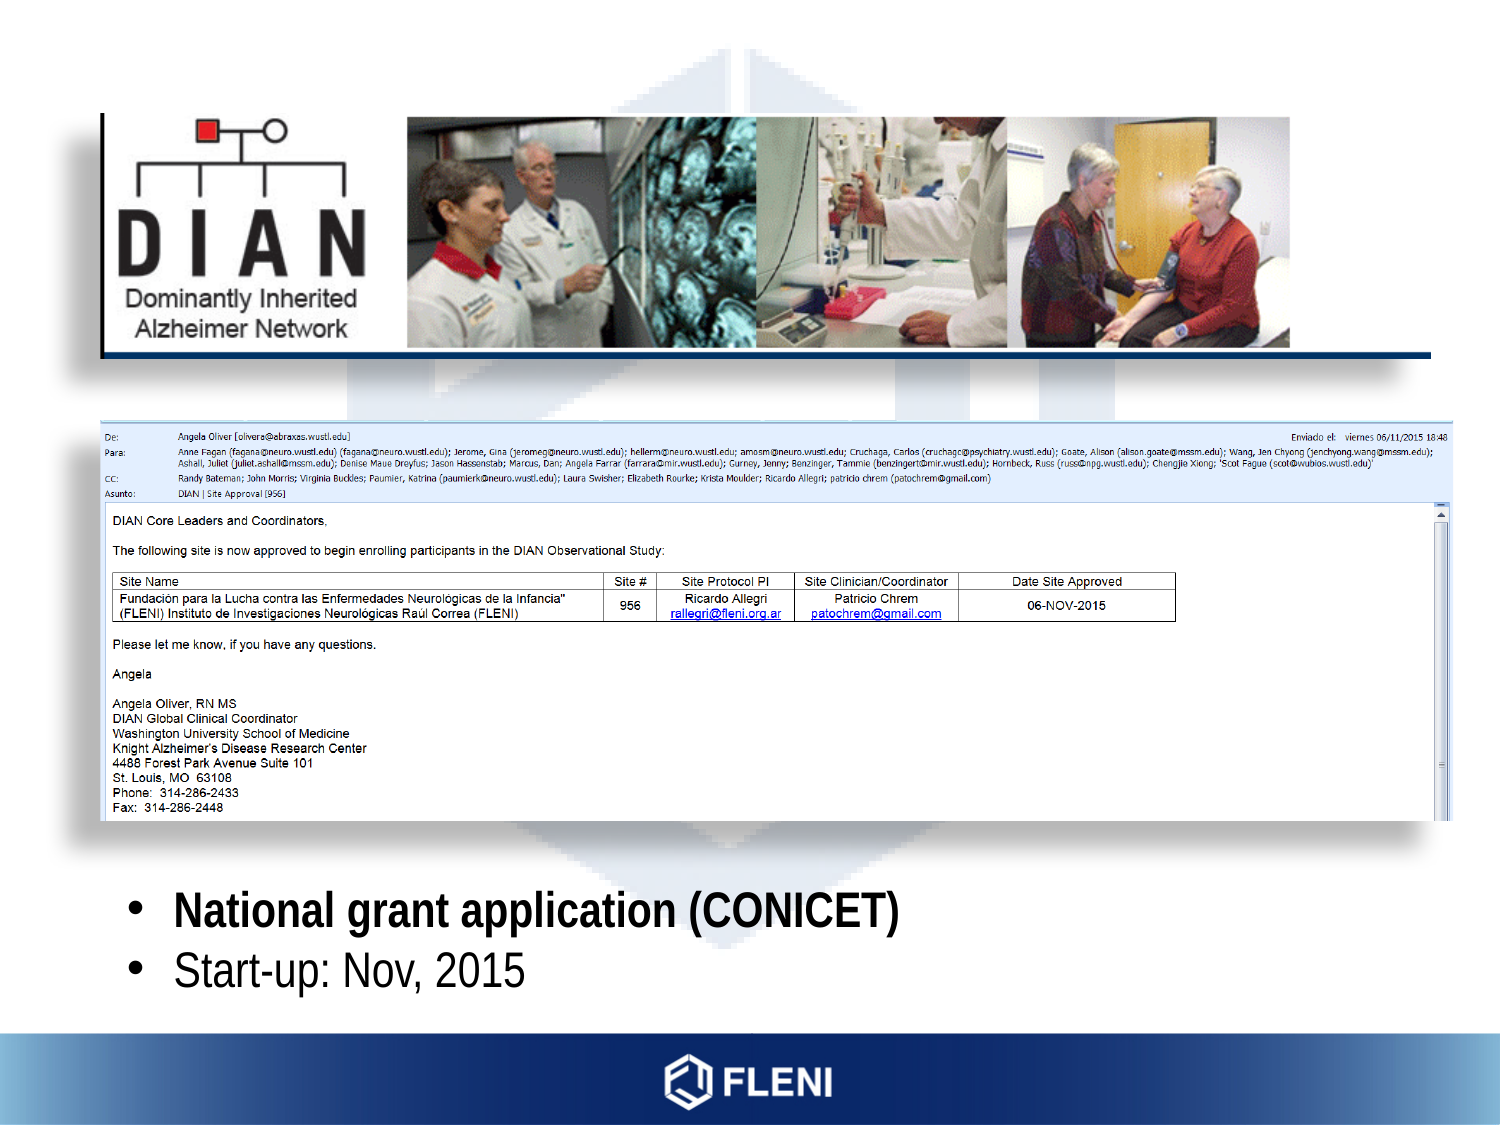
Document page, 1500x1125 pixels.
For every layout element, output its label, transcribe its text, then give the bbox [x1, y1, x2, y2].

picture [100, 420, 1454, 821]
picture [0, 1033, 1500, 1125]
text_box National grant application (CONICET) Start-up: Nov, 2015 [112, 869, 1412, 1005]
picture [100, 113, 1431, 359]
